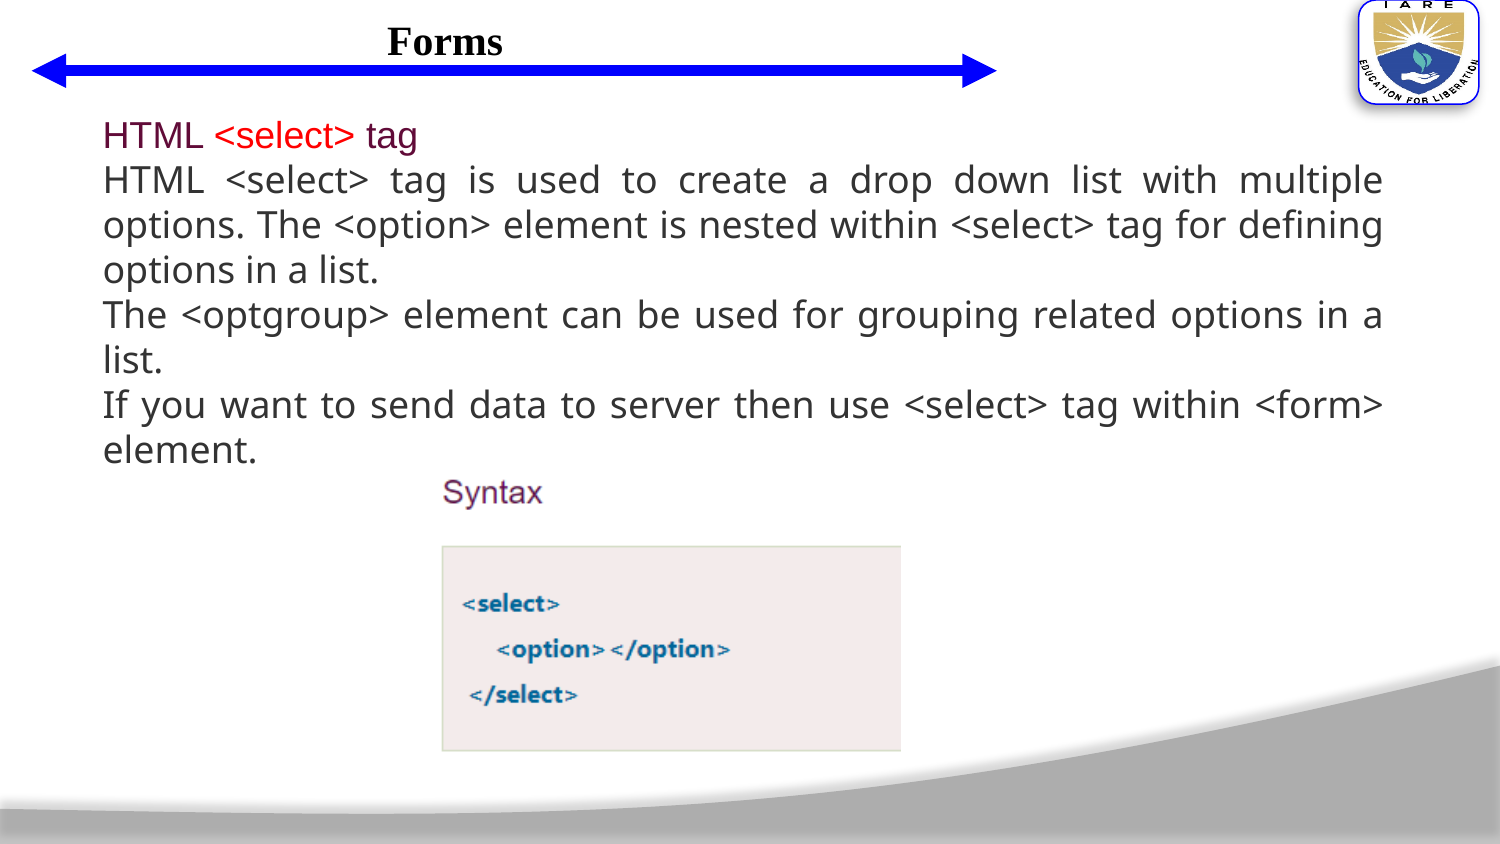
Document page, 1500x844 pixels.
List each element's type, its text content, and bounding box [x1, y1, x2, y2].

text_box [0, 0, 1480, 105]
text_box HTML <select> tag HTML <select> tag is used to create a drop down list with multiple options. The <option> element is nested within <select> tag for defining options in a list. The <optgroup> element can be used for grouping related options in a list. If you want to send data to server then use <select> tag within <form> element. [87, 113, 1400, 479]
picture [416, 466, 901, 758]
